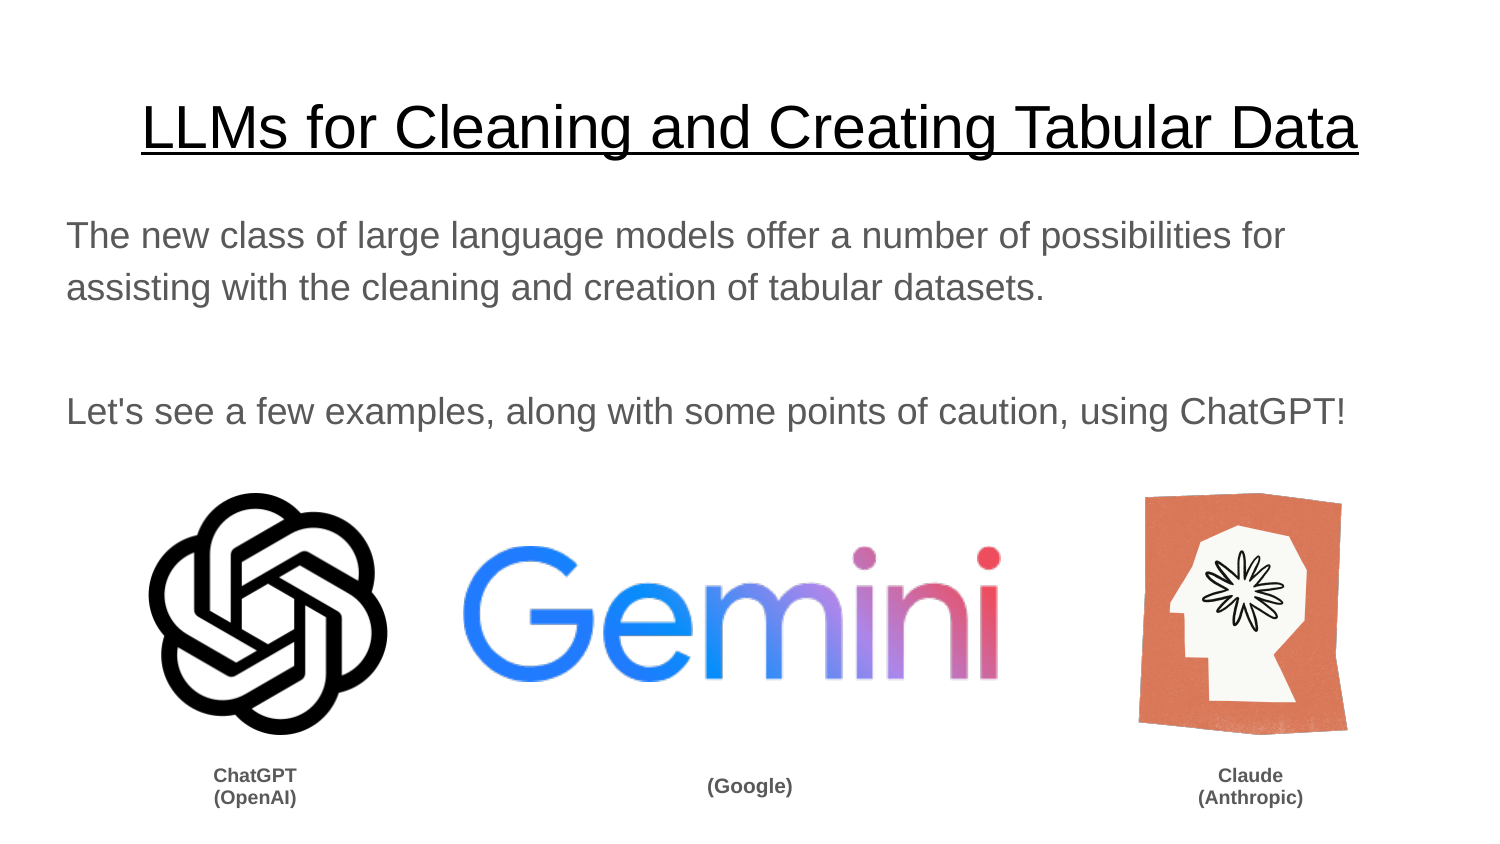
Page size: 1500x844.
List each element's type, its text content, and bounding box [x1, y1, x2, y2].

title LLMs for Cleaning and Creating Tabular Data [51, 72, 1449, 167]
picture [1109, 462, 1376, 767]
list ChatGPT (OpenAI) [175, 749, 335, 824]
picture [463, 546, 1002, 682]
list (Google) [670, 749, 830, 824]
list Claude (Anthropic) [1171, 776, 1331, 824]
list The new class of large language models offer a number of possibilities for assisting with the cleaning and creation of tabular datasets. Let's see a few examples, along with some points of caution, using ChatGPT! [51, 189, 1449, 750]
picture [147, 493, 389, 735]
